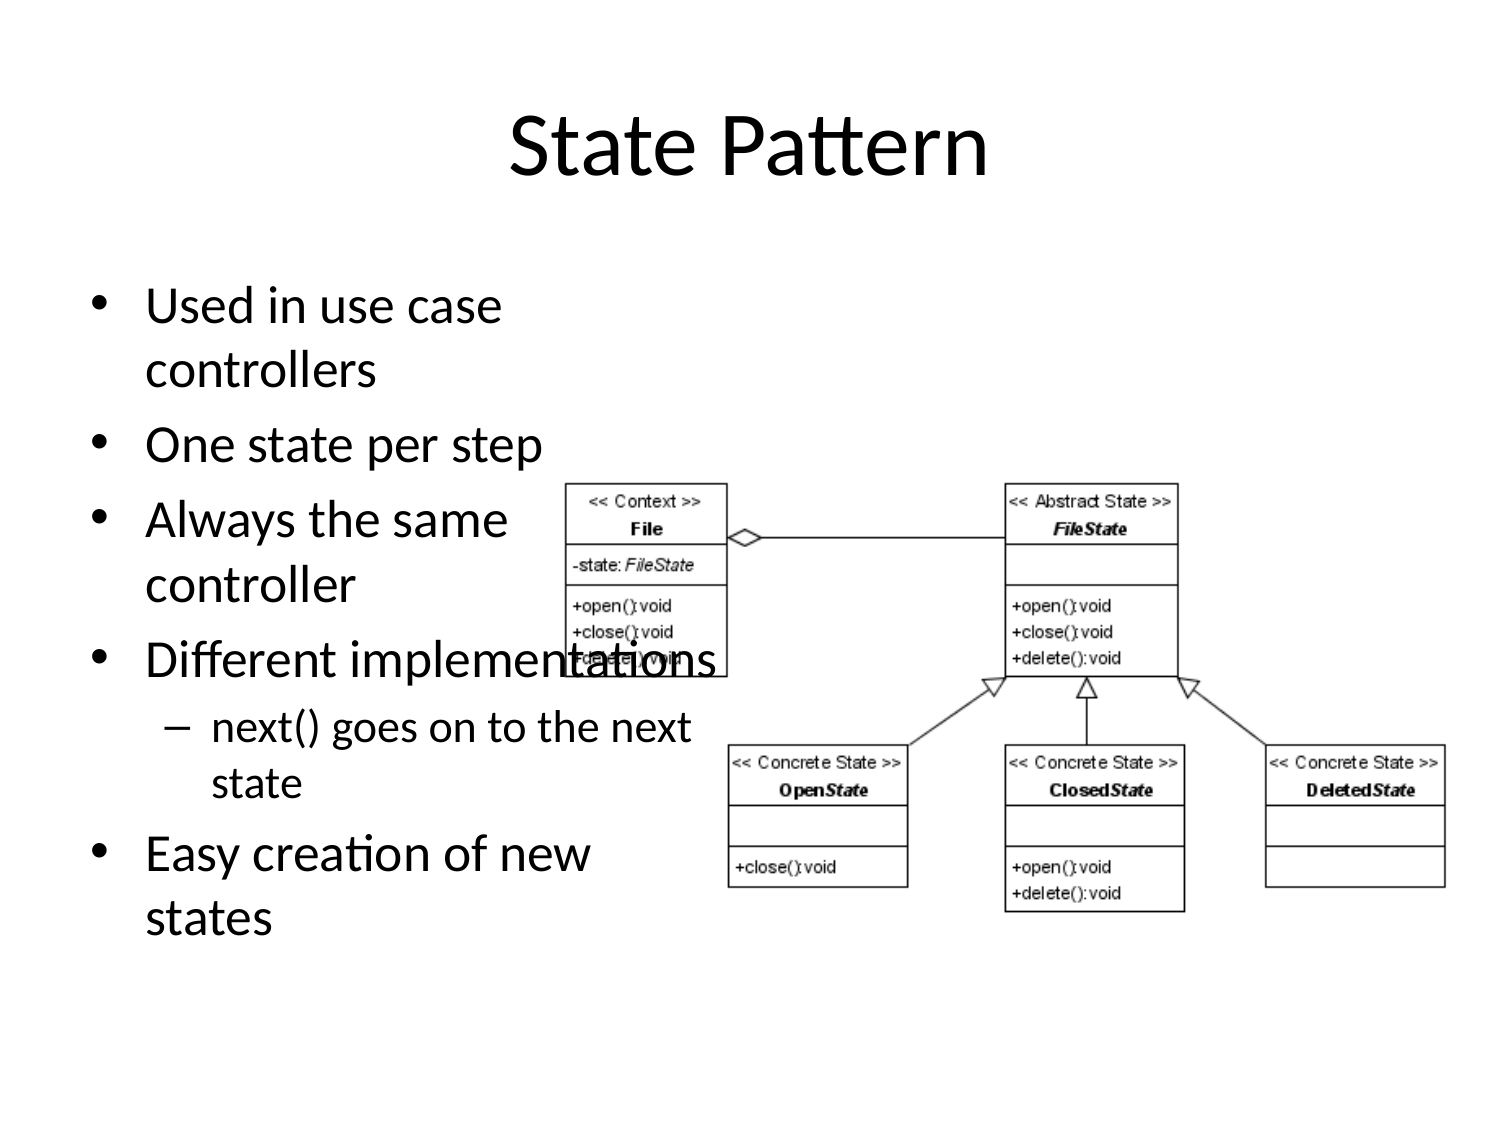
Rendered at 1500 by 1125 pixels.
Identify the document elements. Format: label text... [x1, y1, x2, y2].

list Used in use case controllers One state per step Always the same controller Different implementations next() goes on to the next state Easy creation of new states [75, 262, 738, 1005]
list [548, 467, 1465, 929]
title State Pattern [75, 45, 1425, 233]
